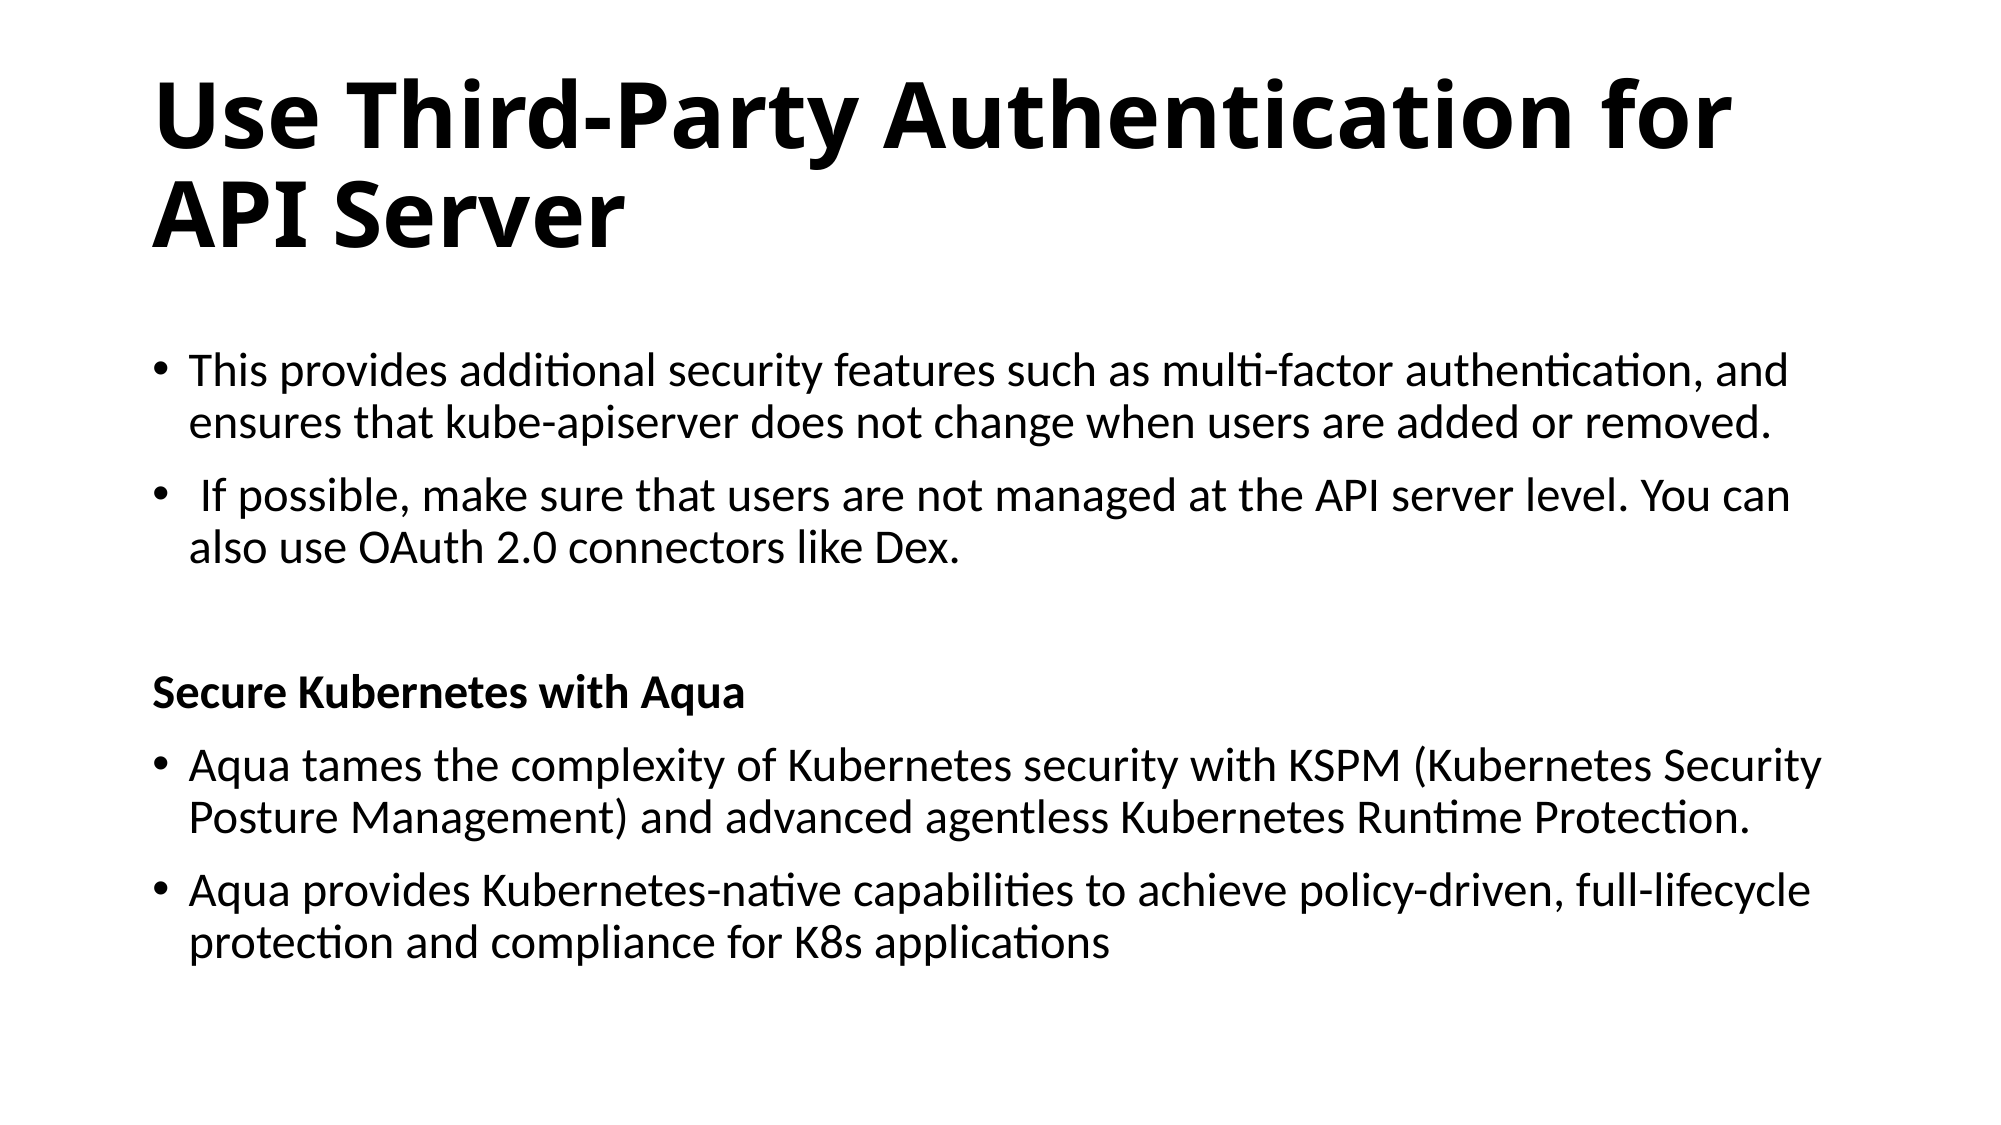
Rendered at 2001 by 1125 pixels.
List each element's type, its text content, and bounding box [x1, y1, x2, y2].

title Use Third-Party Authentication for API Server [137, 59, 1863, 258]
list This provides additional security features such as multi-factor authentication, and ensures that kube-apiserver does not change when users are added or removed. If possible, make sure that users are not managed at the API server level. You can also use OAuth 2.0 connectors like Dex. Secure Kubernetes with Aqua Aqua tames the complexity of Kubernetes security with KSPM (Kubernetes Security Posture Management) and advanced agentless Kubernetes Runtime Protection. Aqua provides Kubernetes-native capabilities to achieve policy-driven, full-lifecycle protection and compliance for K8s applications [137, 258, 1863, 1014]
